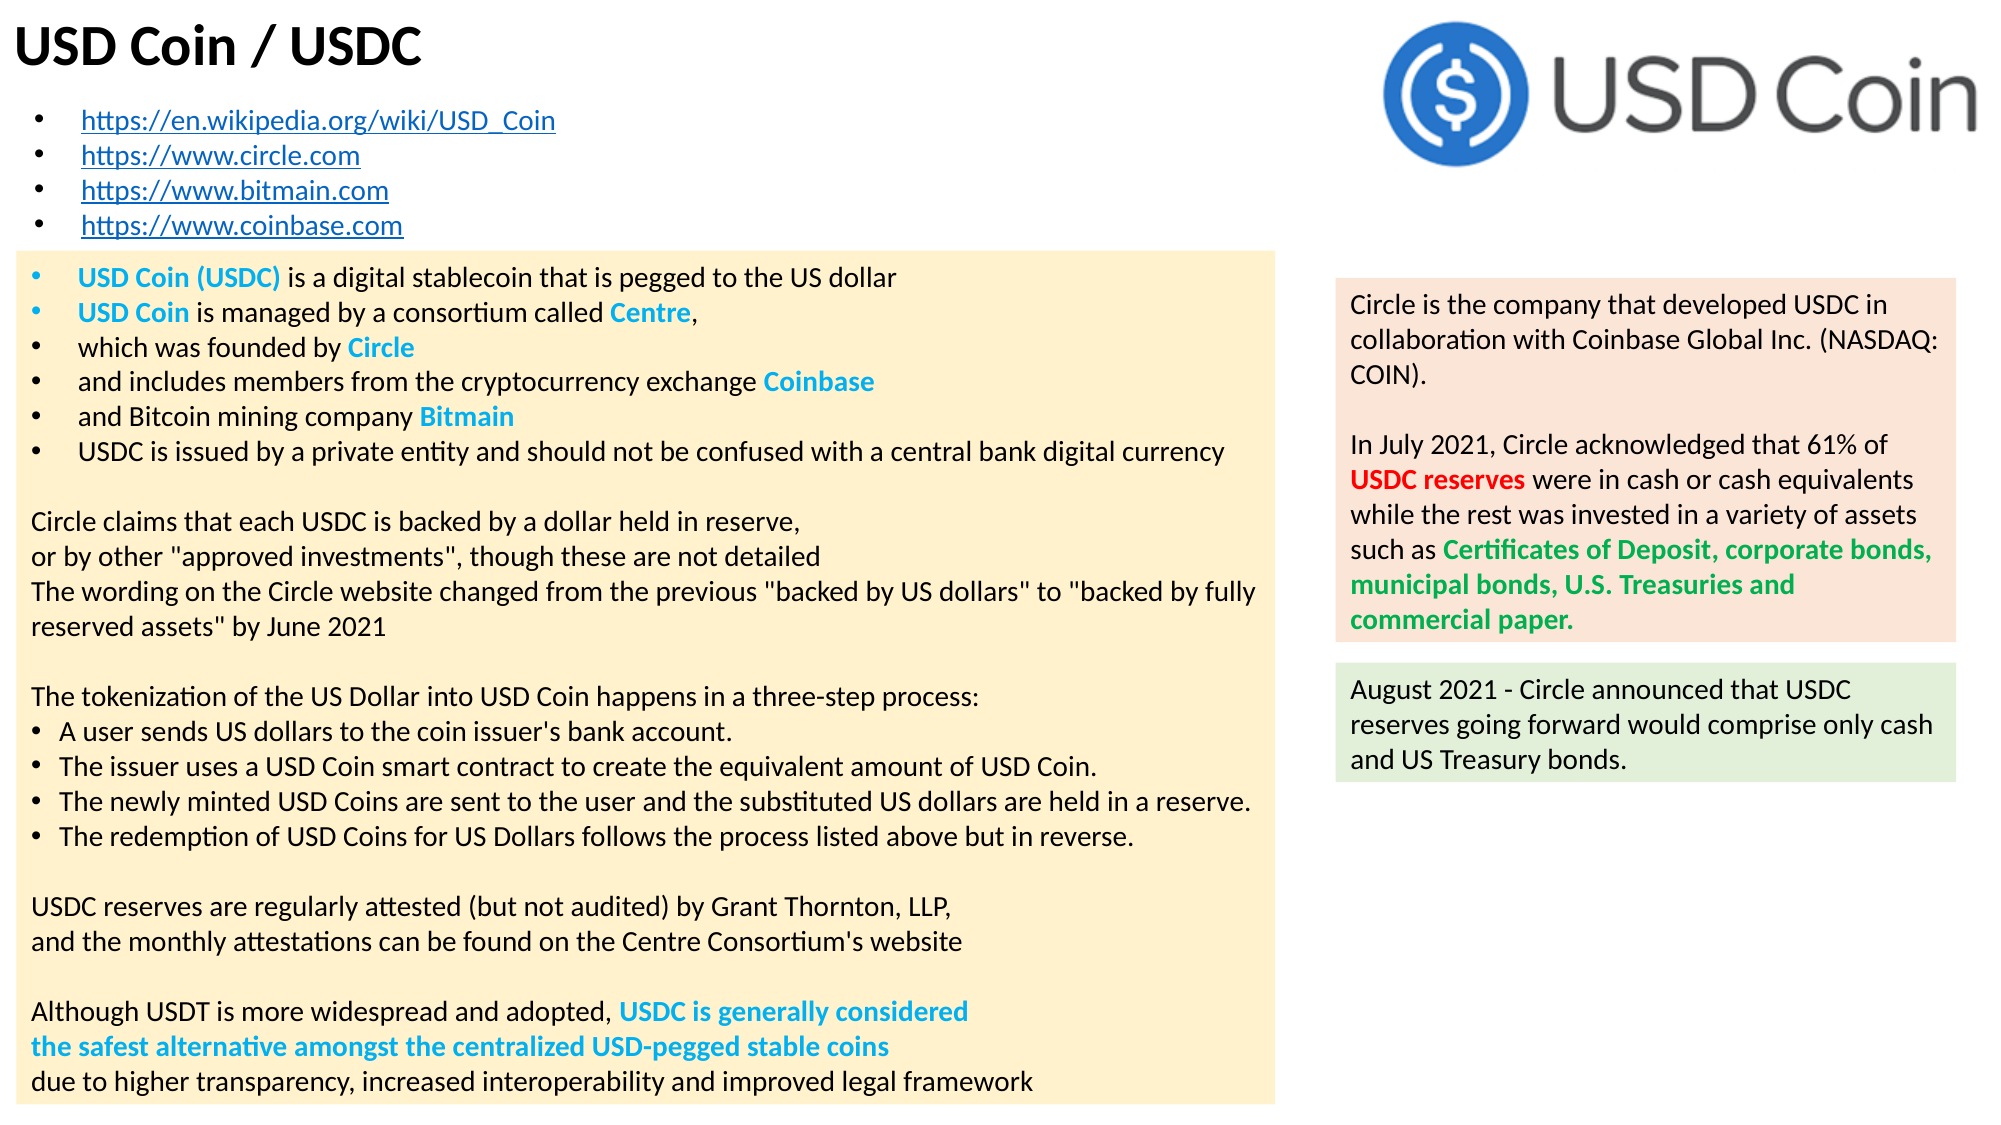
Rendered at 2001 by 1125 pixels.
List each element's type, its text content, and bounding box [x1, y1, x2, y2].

text_box https://en.wikipedia.org/wiki/USD_Coin https://www.circle.com https://www.bitmain.com https://www.coinbase.com [19, 94, 572, 249]
text_box Circle is the company that developed USDC in collaboration with Coinbase Global Inc. (NASDAQ: COIN). In July 2021, Circle acknowledged that 61% of USDC reserves were in cash or cash equivalents while the rest was invested in a variety of assets such as Certificates of Deposit, corporate bonds, municipal bonds, U.S. Treasuries and commercial paper. [1335, 277, 1957, 643]
text_box USD Coin (USDC) is a digital stablecoin that is pegged to the US dollar USD Coin is managed by a consortium called Centre, which was founded by Circle and includes members from the cryptocurrency exchange Coinbase and Bitcoin mining company Bitmain USDC is issued by a private entity and should not be confused with a central bank digital currency Circle claims that each USDC is backed by a dollar held in reserve, or by other "approved investments", though these are not detailed The wording on the Circle website changed from the previous "backed by US dollars" to "backed by fully reserved assets" by June 2021 The tokenization of the US Dollar into USD Coin happens in a three-step process: A user sends US dollars to the coin issuer's bank account. The issuer uses a USD Coin smart contract to create the equivalent amount of USD Coin. The newly minted USD Coins are sent to the user and the substituted US dollars are held in a reserve. The redemption of USD Coins for US Dollars follows the process listed above but in reverse. USDC reserves are regularly attested (but not audited) by Grant Thornton, LLP, and the monthly attestations can be found on the Centre Consortium's website Although USDT is more widespread and adopted, USDC is generally considered the safest alternative amongst the centralized USD-pegged stable coins due to higher transparency, increased interoperability and improved legal framework [16, 250, 1276, 1105]
picture [1379, 18, 1984, 171]
text_box USD Coin / USDC [0, 0, 452, 85]
text_box August 2021 - Circle announced that USDC reserves going forward would comprise only cash and US Treasury bonds. [1335, 662, 1957, 783]
